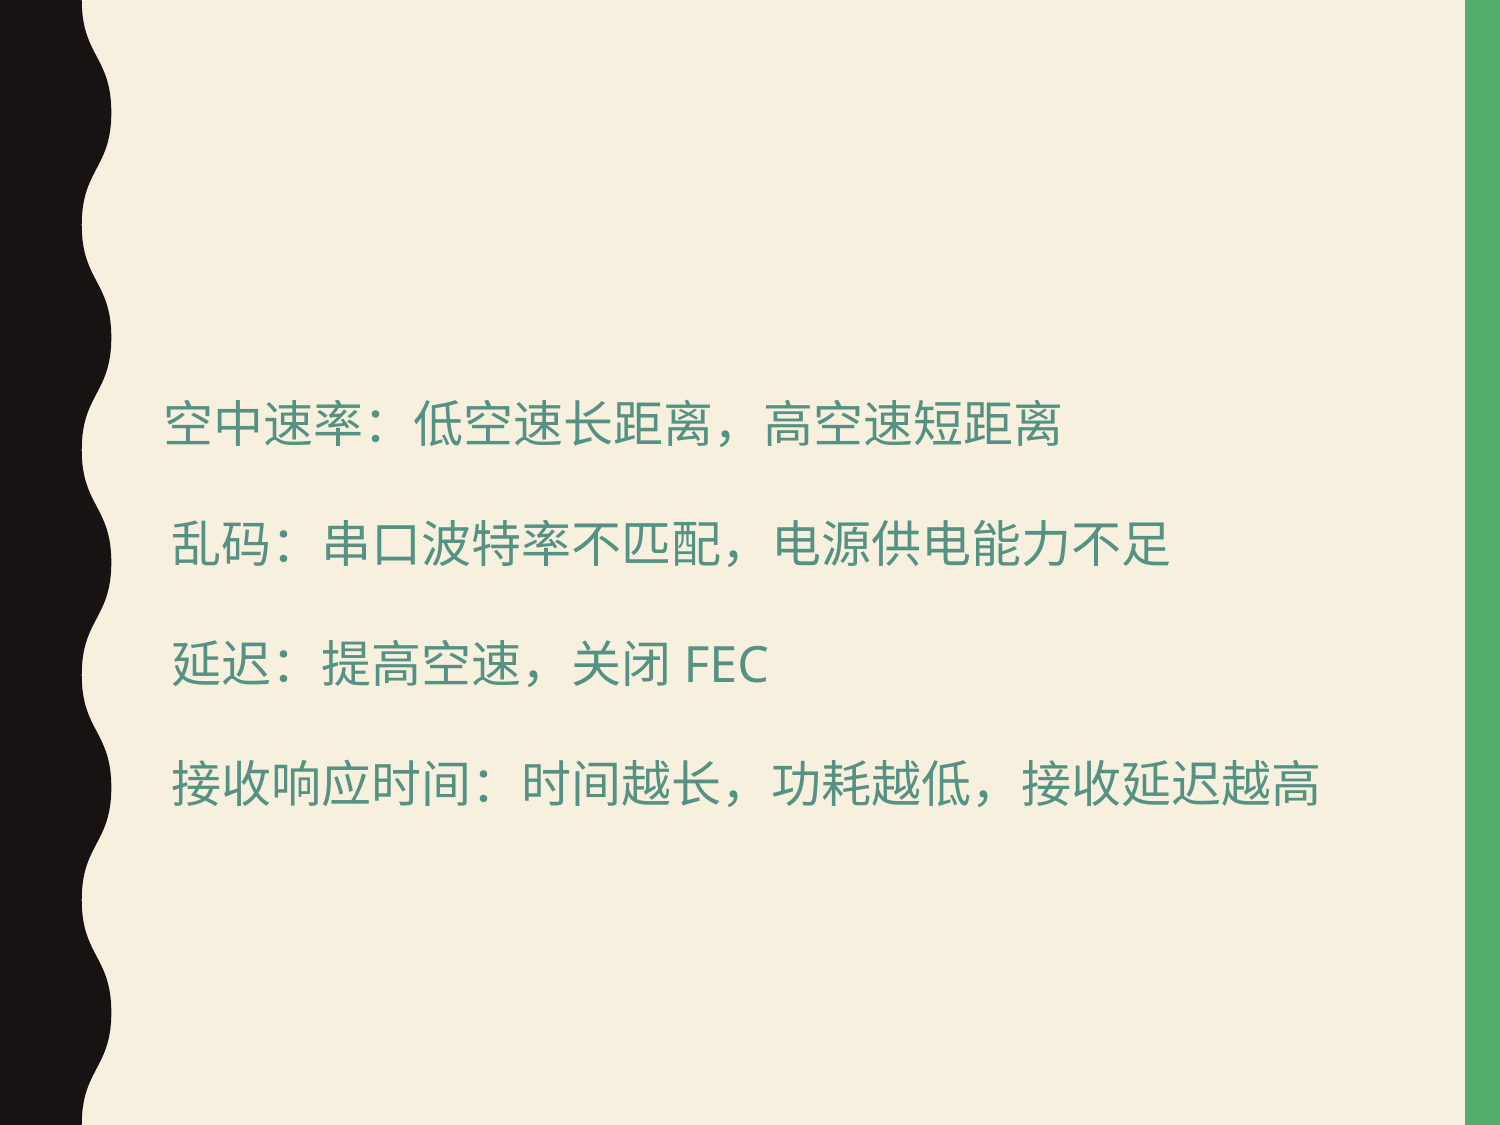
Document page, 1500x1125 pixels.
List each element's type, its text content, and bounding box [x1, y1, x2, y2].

text_box 空中速率：低空速长距离，高空速短距离 乱码：串口波特率不匹配，电源供电能力不足 延迟：提高空速，关闭FEC 接收响应时间：时间越长，功耗越低，接收延迟越高 [88, 385, 1341, 891]
